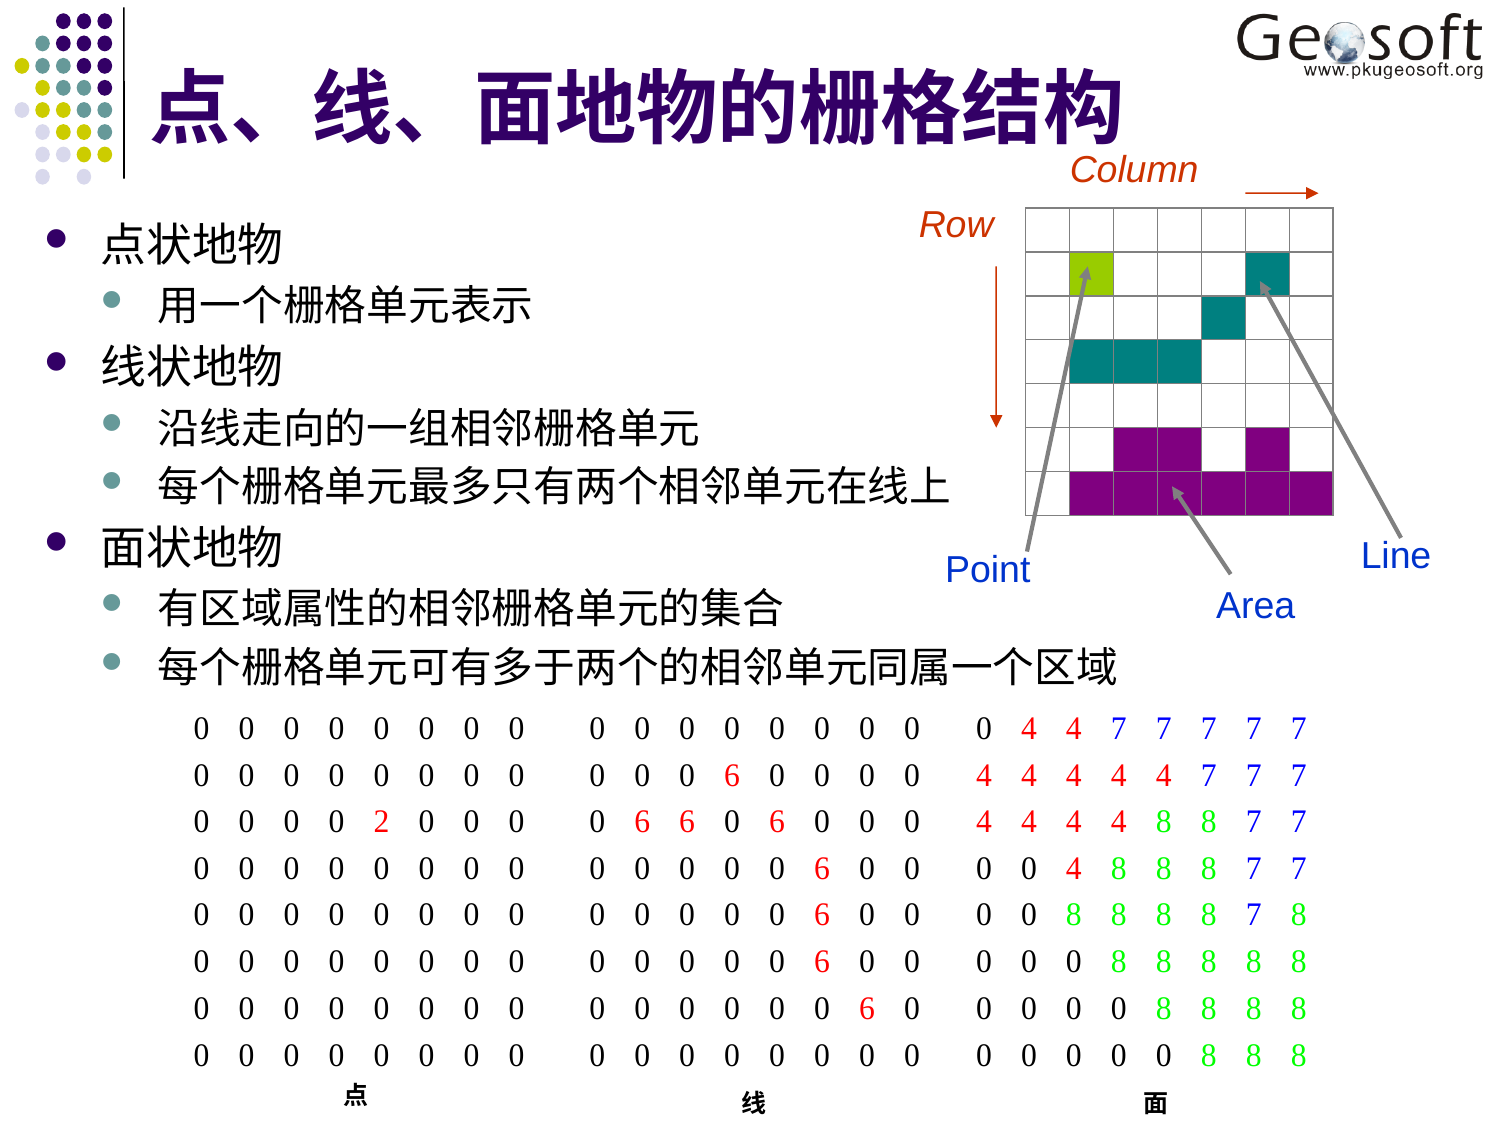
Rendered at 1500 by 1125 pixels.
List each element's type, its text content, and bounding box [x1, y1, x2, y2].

text_box 面 [1128, 1085, 1184, 1125]
title 点、线、面地物的栅格结构 [134, 20, 1400, 161]
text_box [194, 703, 1335, 1079]
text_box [903, 136, 1448, 635]
list 点状地物 用一个栅格单元表示 线状地物 沿线走向的一组相邻栅格单元 每个栅格单元最多只有两个相邻单元在线上 面状地物 有区域属性的相邻栅格单元的集合 每个栅格单元可有多于两个的相邻单元同属一个区域 [29, 208, 1471, 1094]
picture [1234, 13, 1485, 79]
text_box 线 [726, 1085, 782, 1125]
text_box 点 [328, 1085, 384, 1118]
